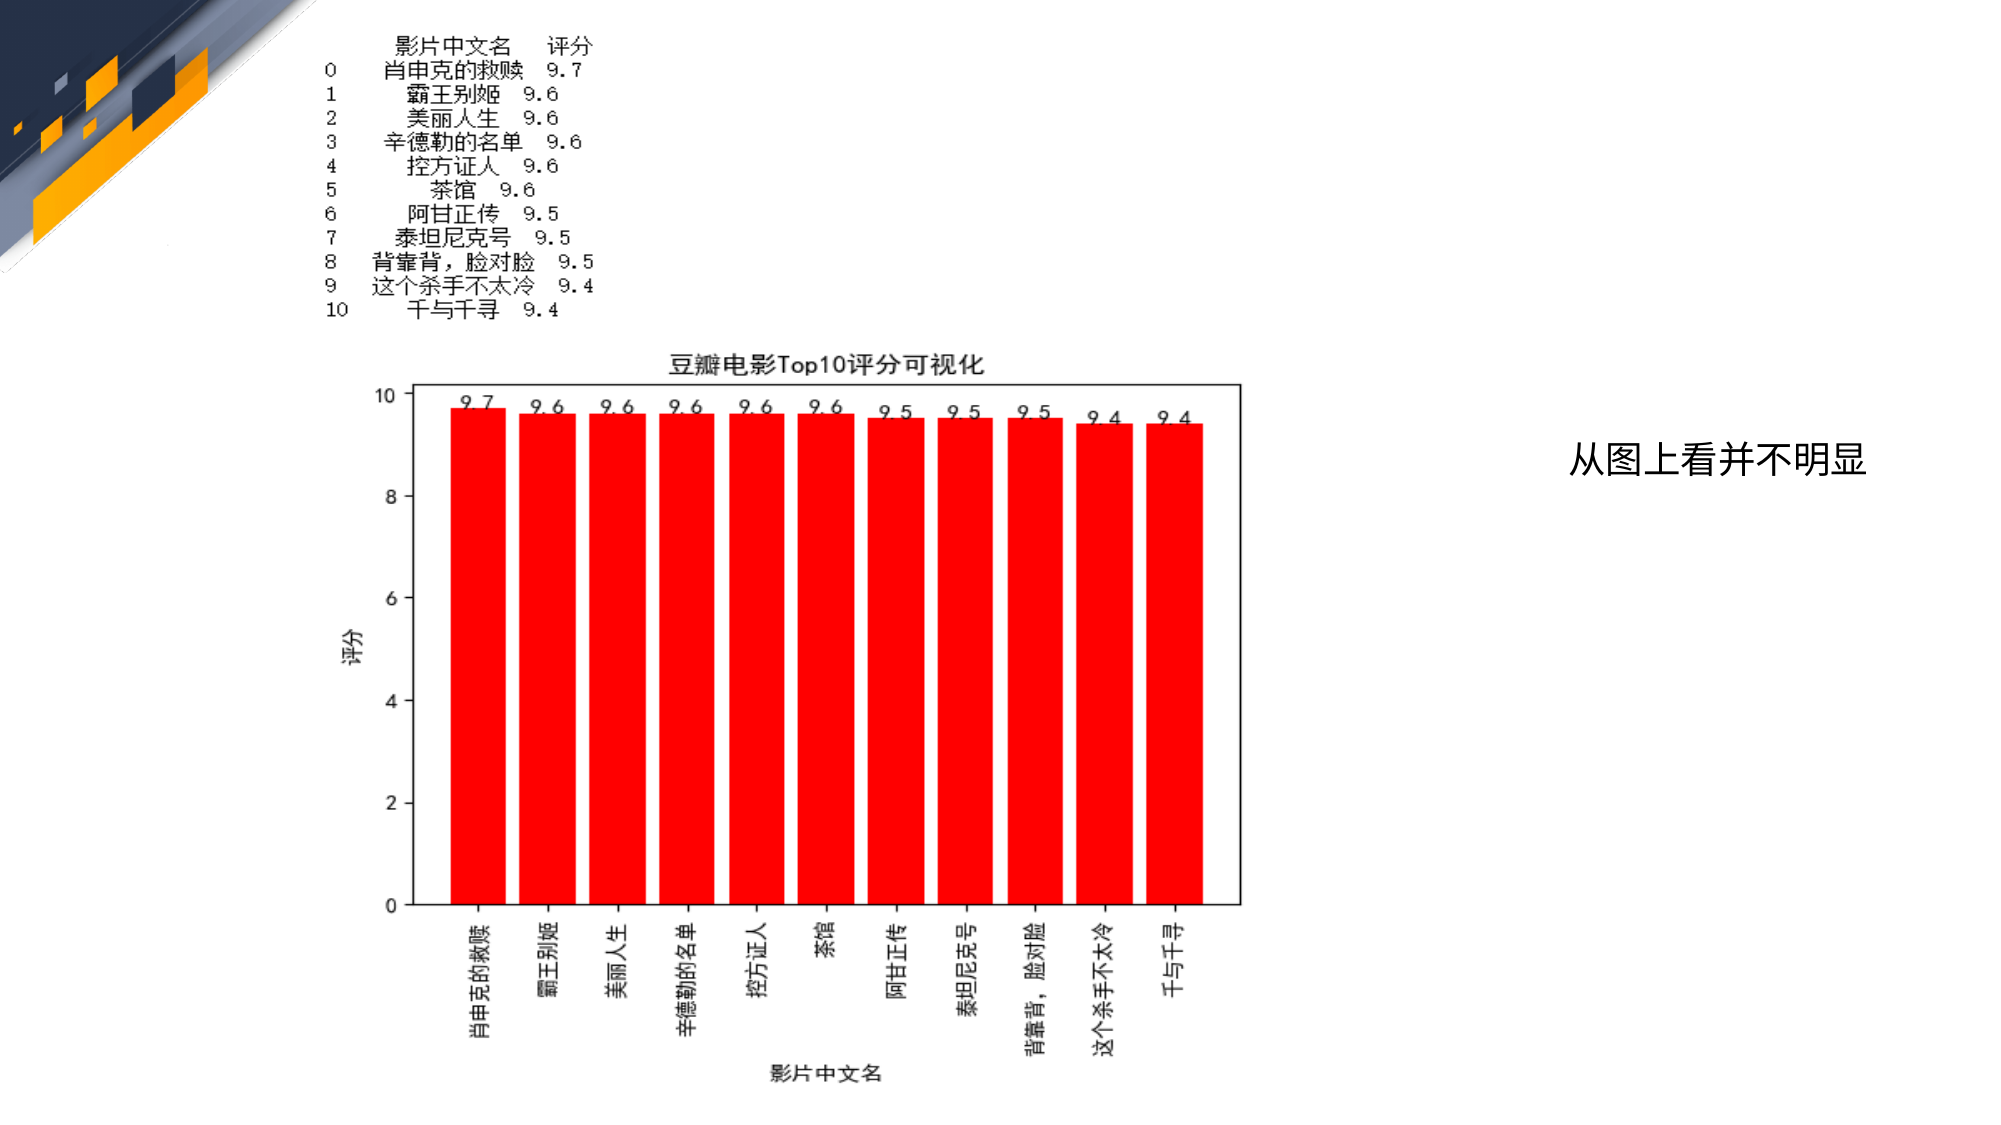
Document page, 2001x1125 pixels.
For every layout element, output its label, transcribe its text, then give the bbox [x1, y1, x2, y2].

text_box 从图上看并不明显 [1752, 428, 2000, 489]
picture [0, 0, 1752, 1093]
